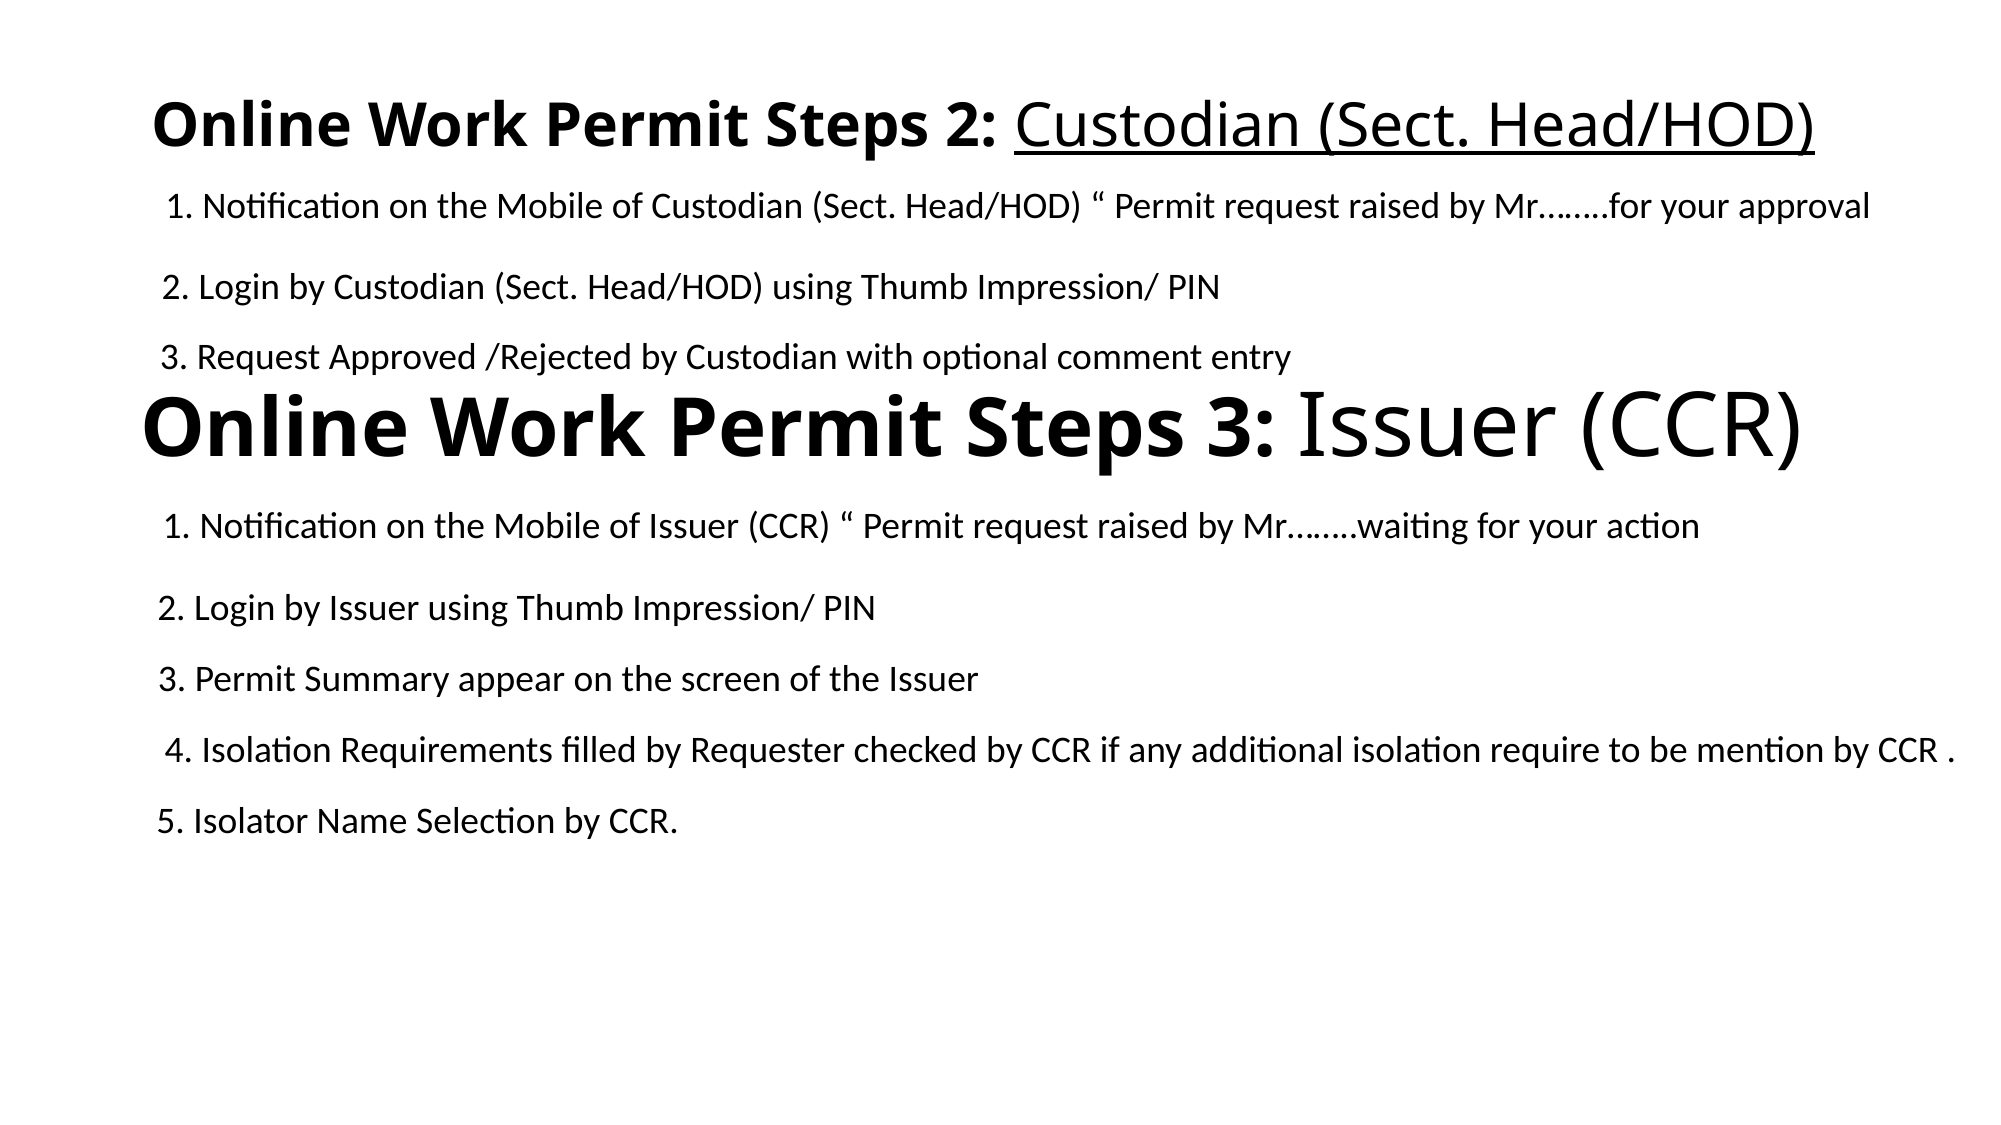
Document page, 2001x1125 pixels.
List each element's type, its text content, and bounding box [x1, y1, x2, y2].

title Online Work Permit Steps 2: Custodian (Sect. Head/HOD) [68, 54, 1898, 167]
text_box 4. Isolation Requirements filled by Requester checked by CCR if any additional isolation require to be mention by CCR . [149, 717, 1973, 778]
text_box 1. Notification on the Mobile of Issuer (CCR) “ Permit request raised by Mr……..waiting for your action [147, 493, 1718, 554]
text_box 1. Notification on the Mobile of Custodian (Sect. Head/HOD) “ Permit request raised by Mr……..for your approval [150, 173, 1888, 233]
text_box Online Work Permit Steps 3: Issuer (CCR) [68, 371, 1898, 484]
text_box 3. Permit Summary appear on the screen of the Issuer [143, 646, 996, 707]
text_box 5. Isolator Name Selection by CCR. [141, 788, 695, 849]
text_box 3. Request Approved /Rejected by Custodian with optional comment entry [145, 325, 1308, 371]
text_box 2. Login by Issuer using Thumb Impression/ PIN [142, 575, 893, 636]
text_box 2. Login by Custodian (Sect. Head/HOD) using Thumb Impression/ PIN [146, 255, 1237, 315]
